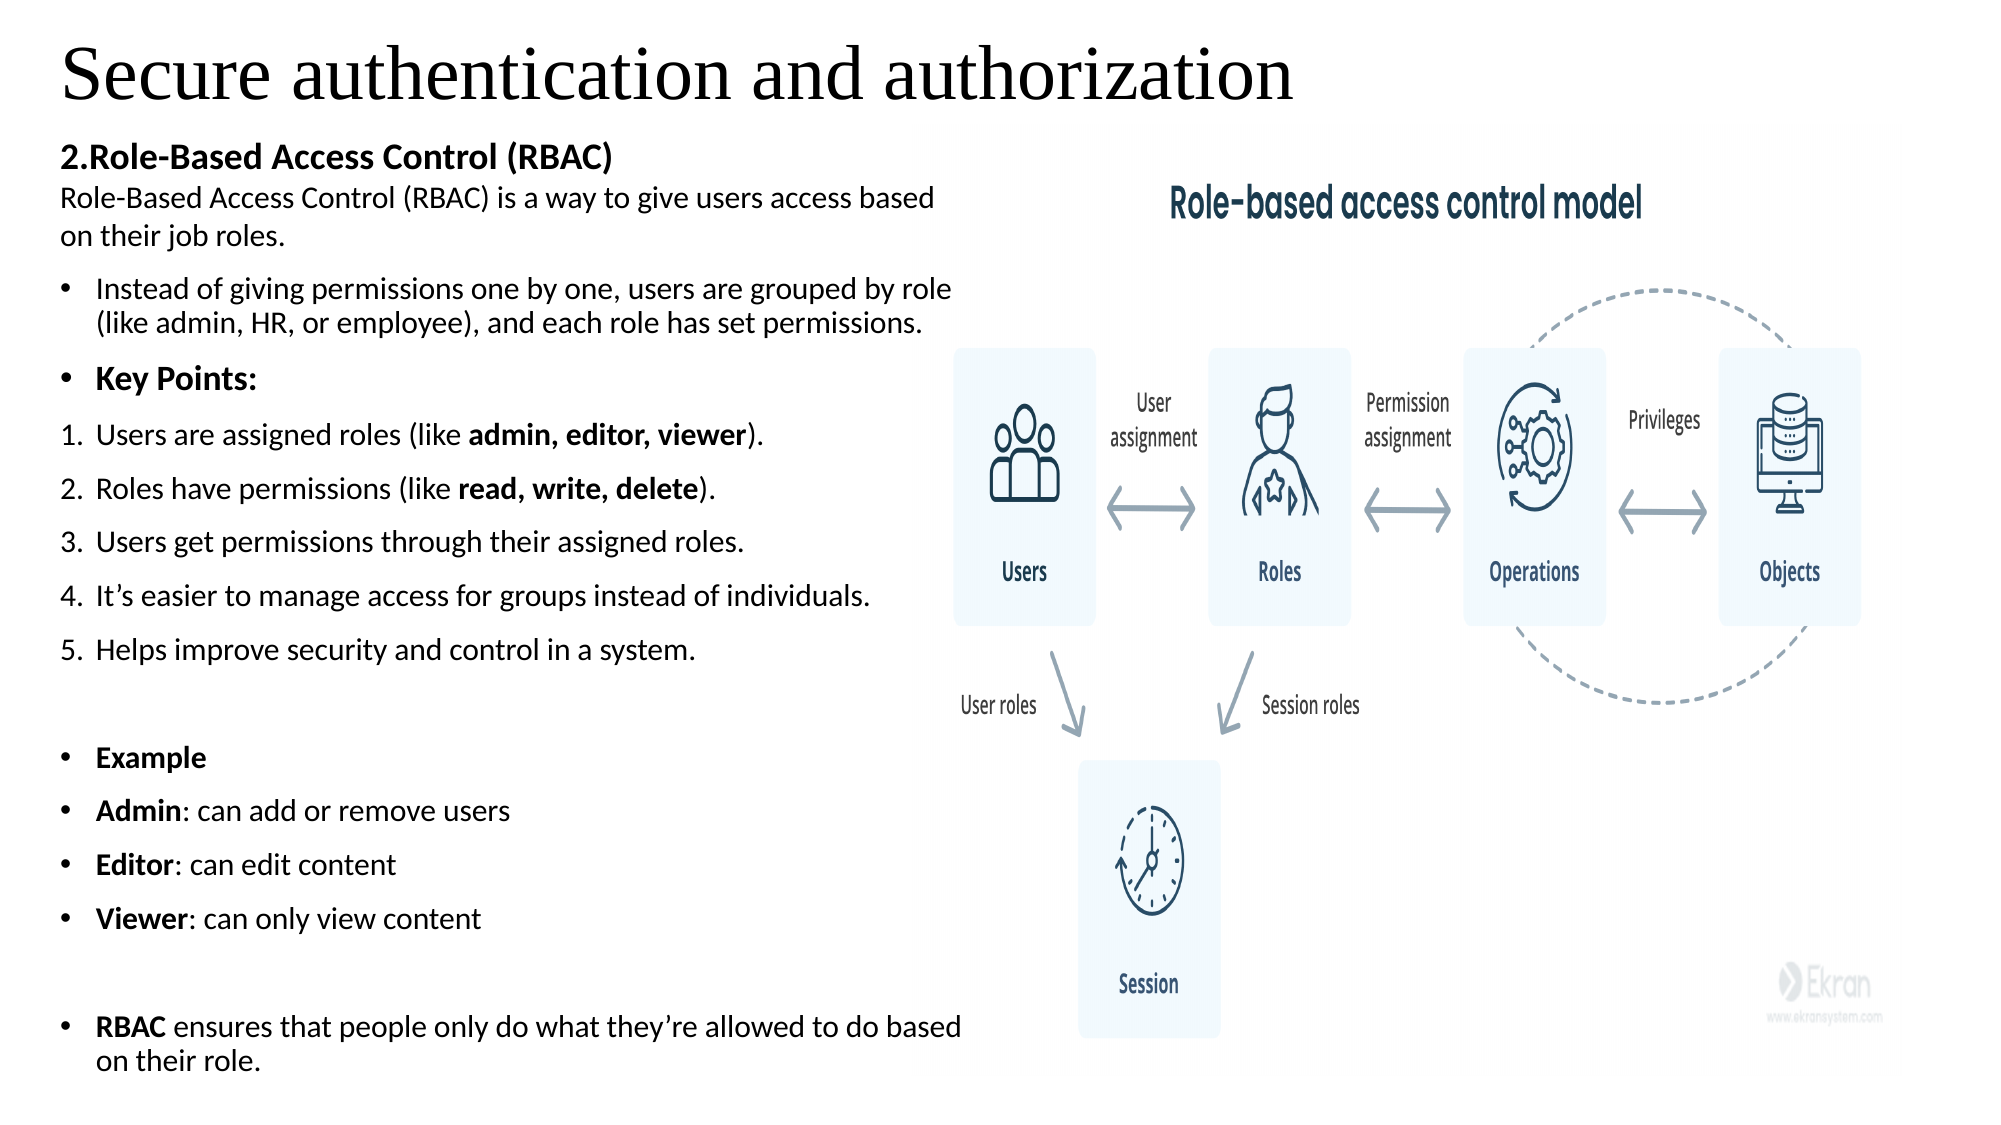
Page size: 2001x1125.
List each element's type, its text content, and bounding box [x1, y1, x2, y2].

title Secure authentication and authorization [45, 24, 1851, 124]
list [911, 124, 1902, 1076]
list 2.Role-Based Access Control (RBAC) Role-Based Access Control (RBAC) is a way to give users access based on their job roles. Instead of giving permissions one by one, users are grouped by role (like admin, HR, or employee), and each role has set permissions. Key Points: Users are assigned roles (like admin, editor, viewer). Roles have permissions (like read, write, delete). Users get permissions through their assigned roles. It’s easier to manage access for groups instead of individuals. Helps improve security and control in a system. Example Admin: can add or remove users Editor: can edit content Viewer: can only view content RBAC ensures that people only do what they’re allowed to do based on their role. [45, 124, 984, 1101]
